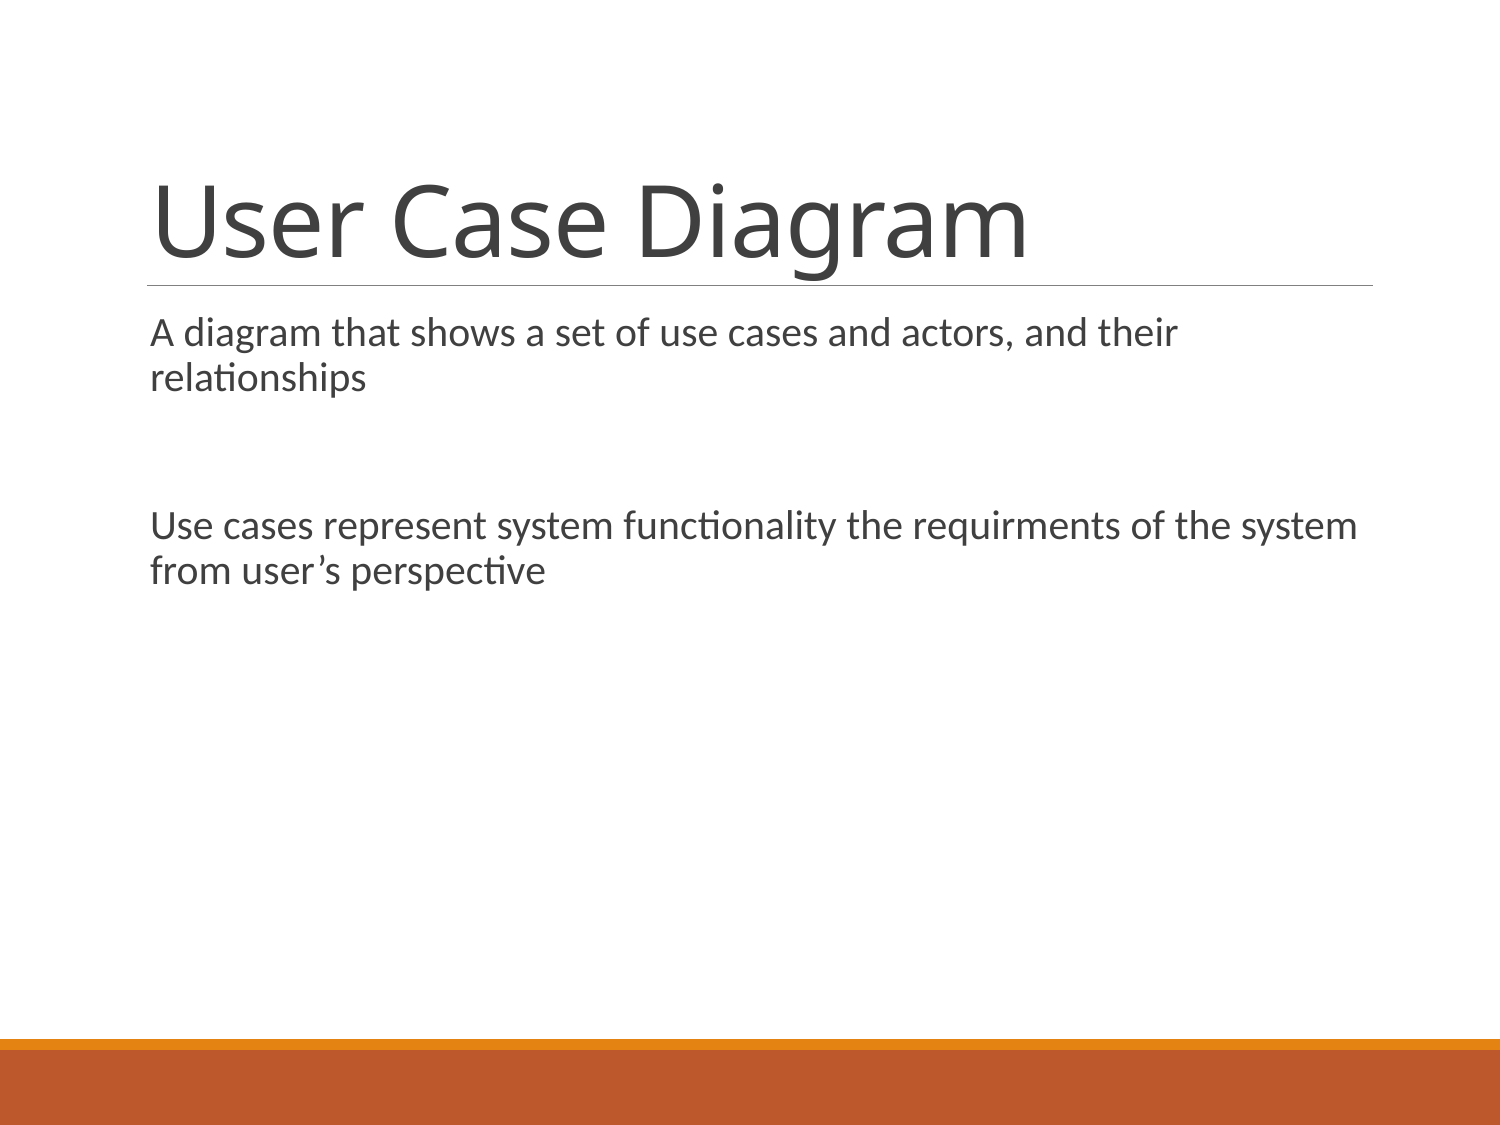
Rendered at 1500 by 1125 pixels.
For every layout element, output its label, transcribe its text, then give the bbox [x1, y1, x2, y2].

list A diagram that shows a set of use cases and actors, and their relationships Use cases represent system functionality the requirments of the system from user’s perspective [135, 302, 1373, 963]
title User Case Diagram [135, 47, 1373, 285]
